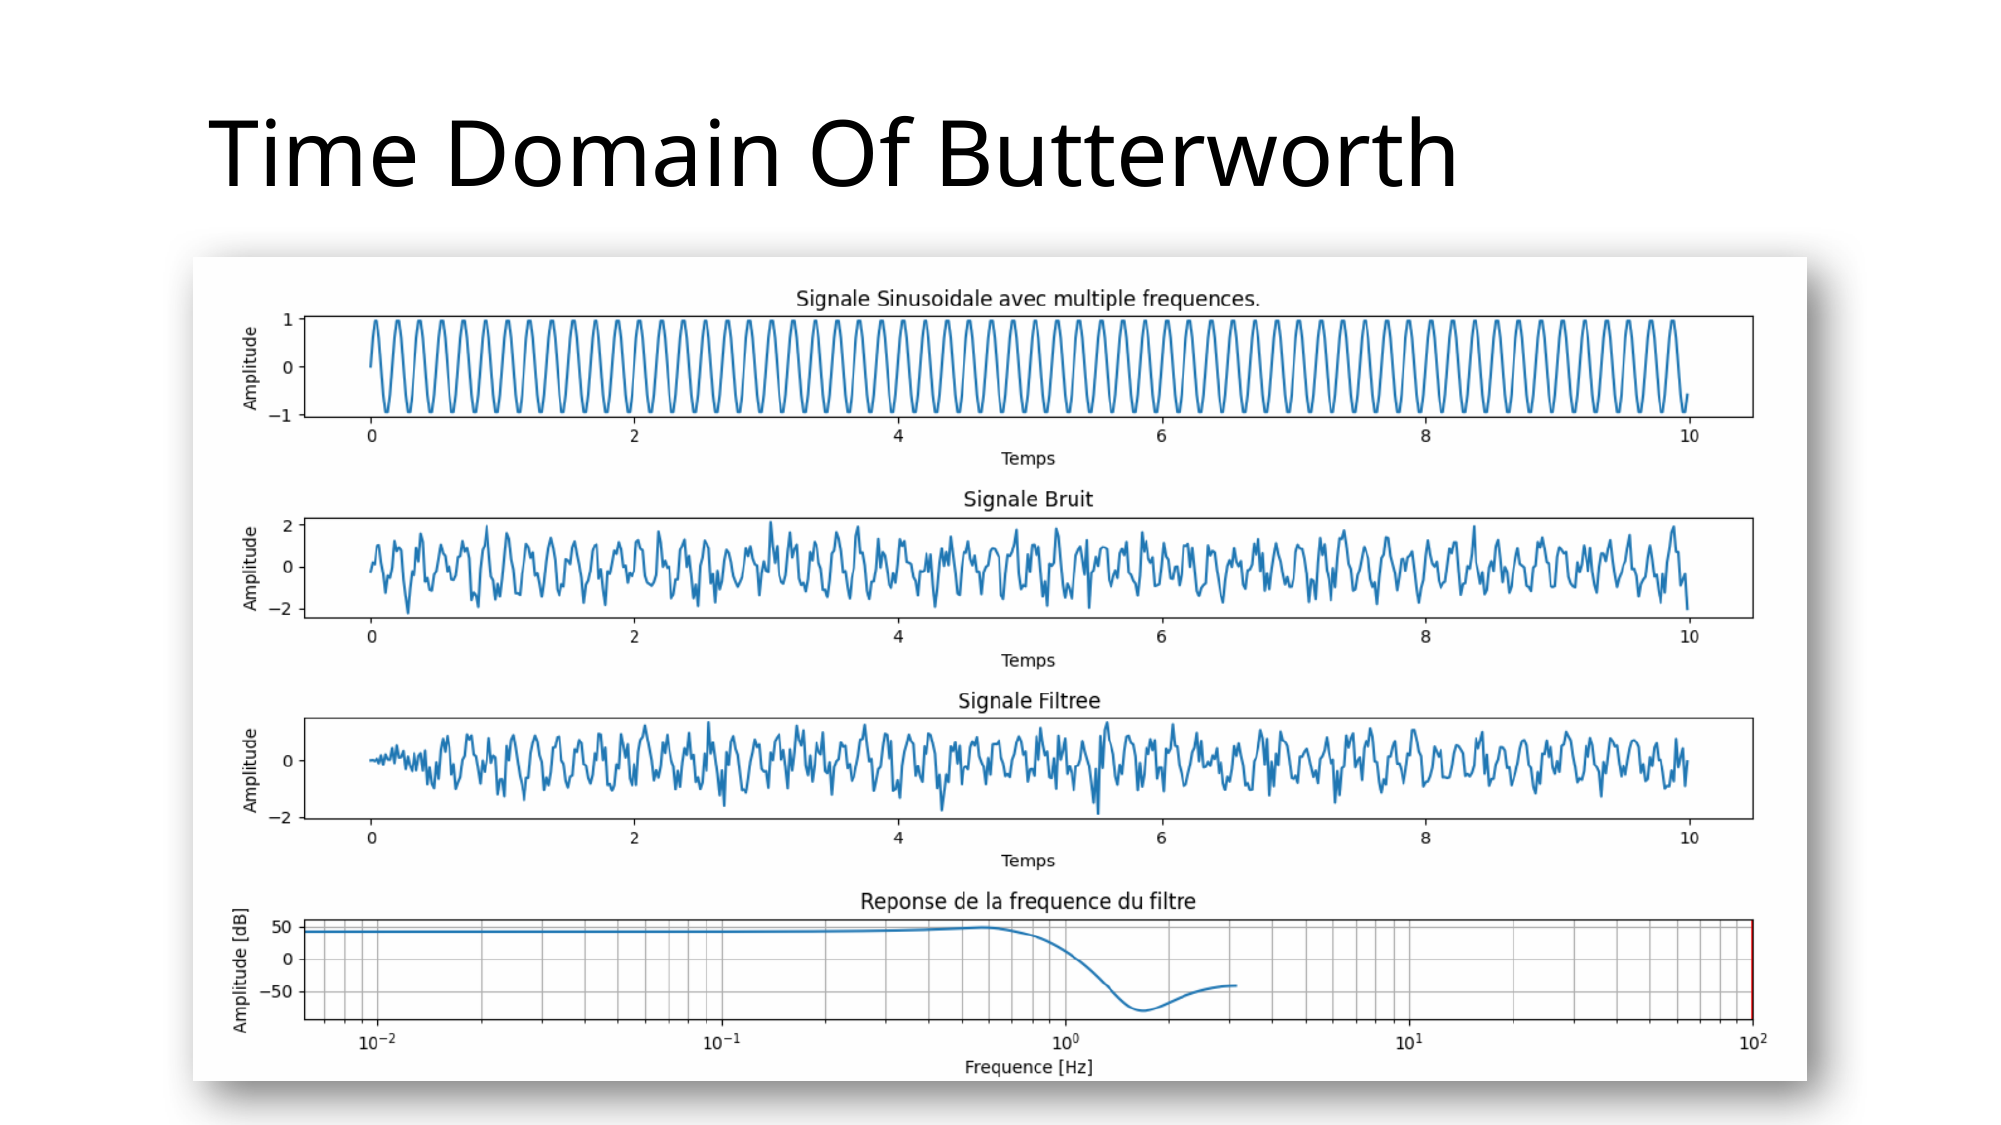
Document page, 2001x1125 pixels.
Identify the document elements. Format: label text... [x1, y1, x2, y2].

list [193, 257, 1807, 1081]
title Time Domain Of Butterworth [193, 56, 1918, 258]
